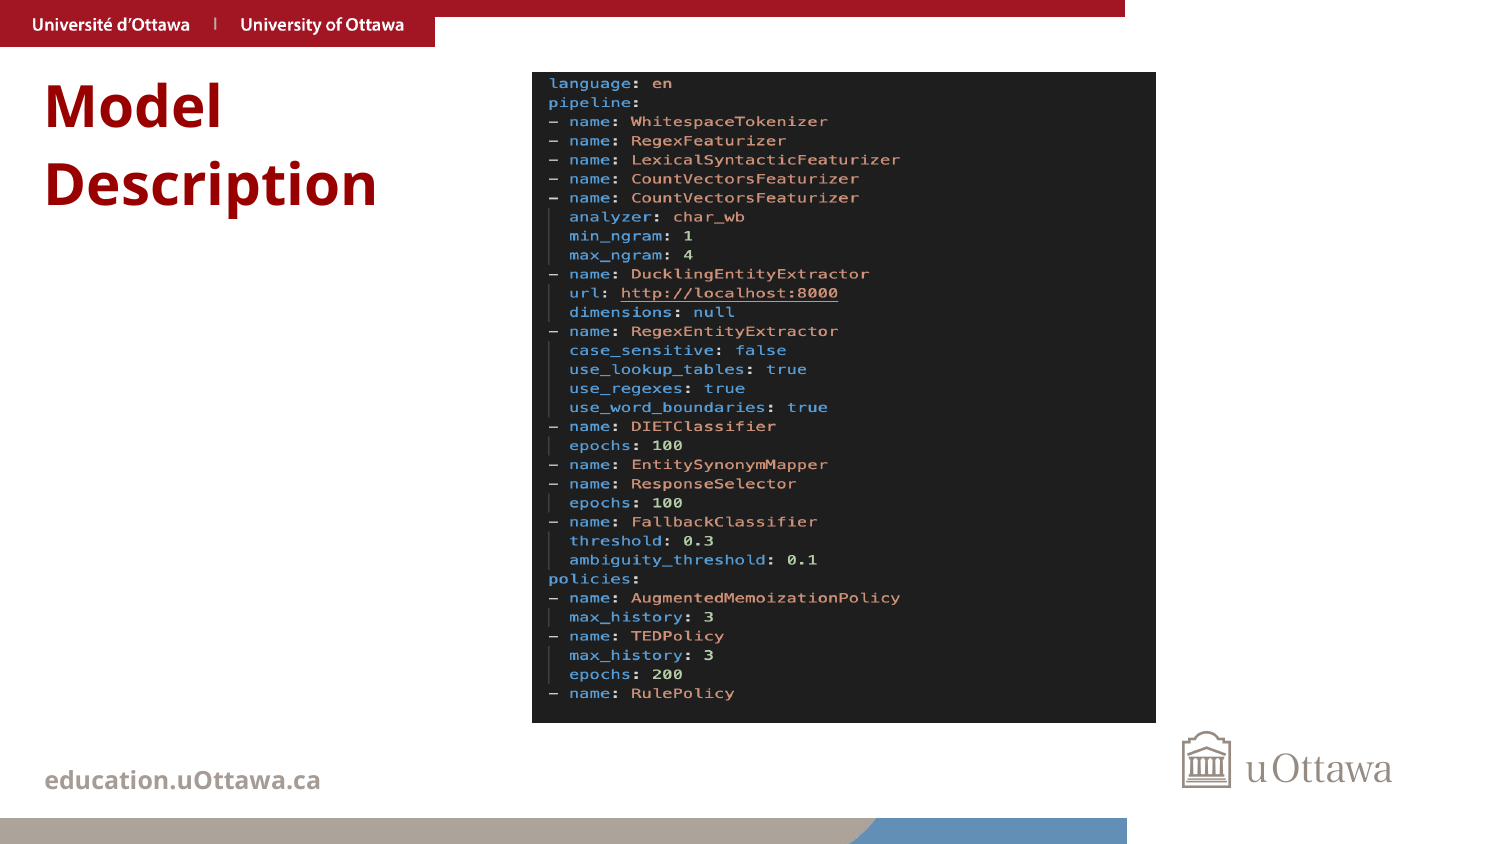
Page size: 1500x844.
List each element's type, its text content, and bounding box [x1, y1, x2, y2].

picture [532, 72, 1156, 724]
picture [1182, 731, 1392, 788]
subtitle Model Description [28, 61, 463, 237]
picture [0, 0, 1125, 47]
picture [0, 818, 1127, 844]
